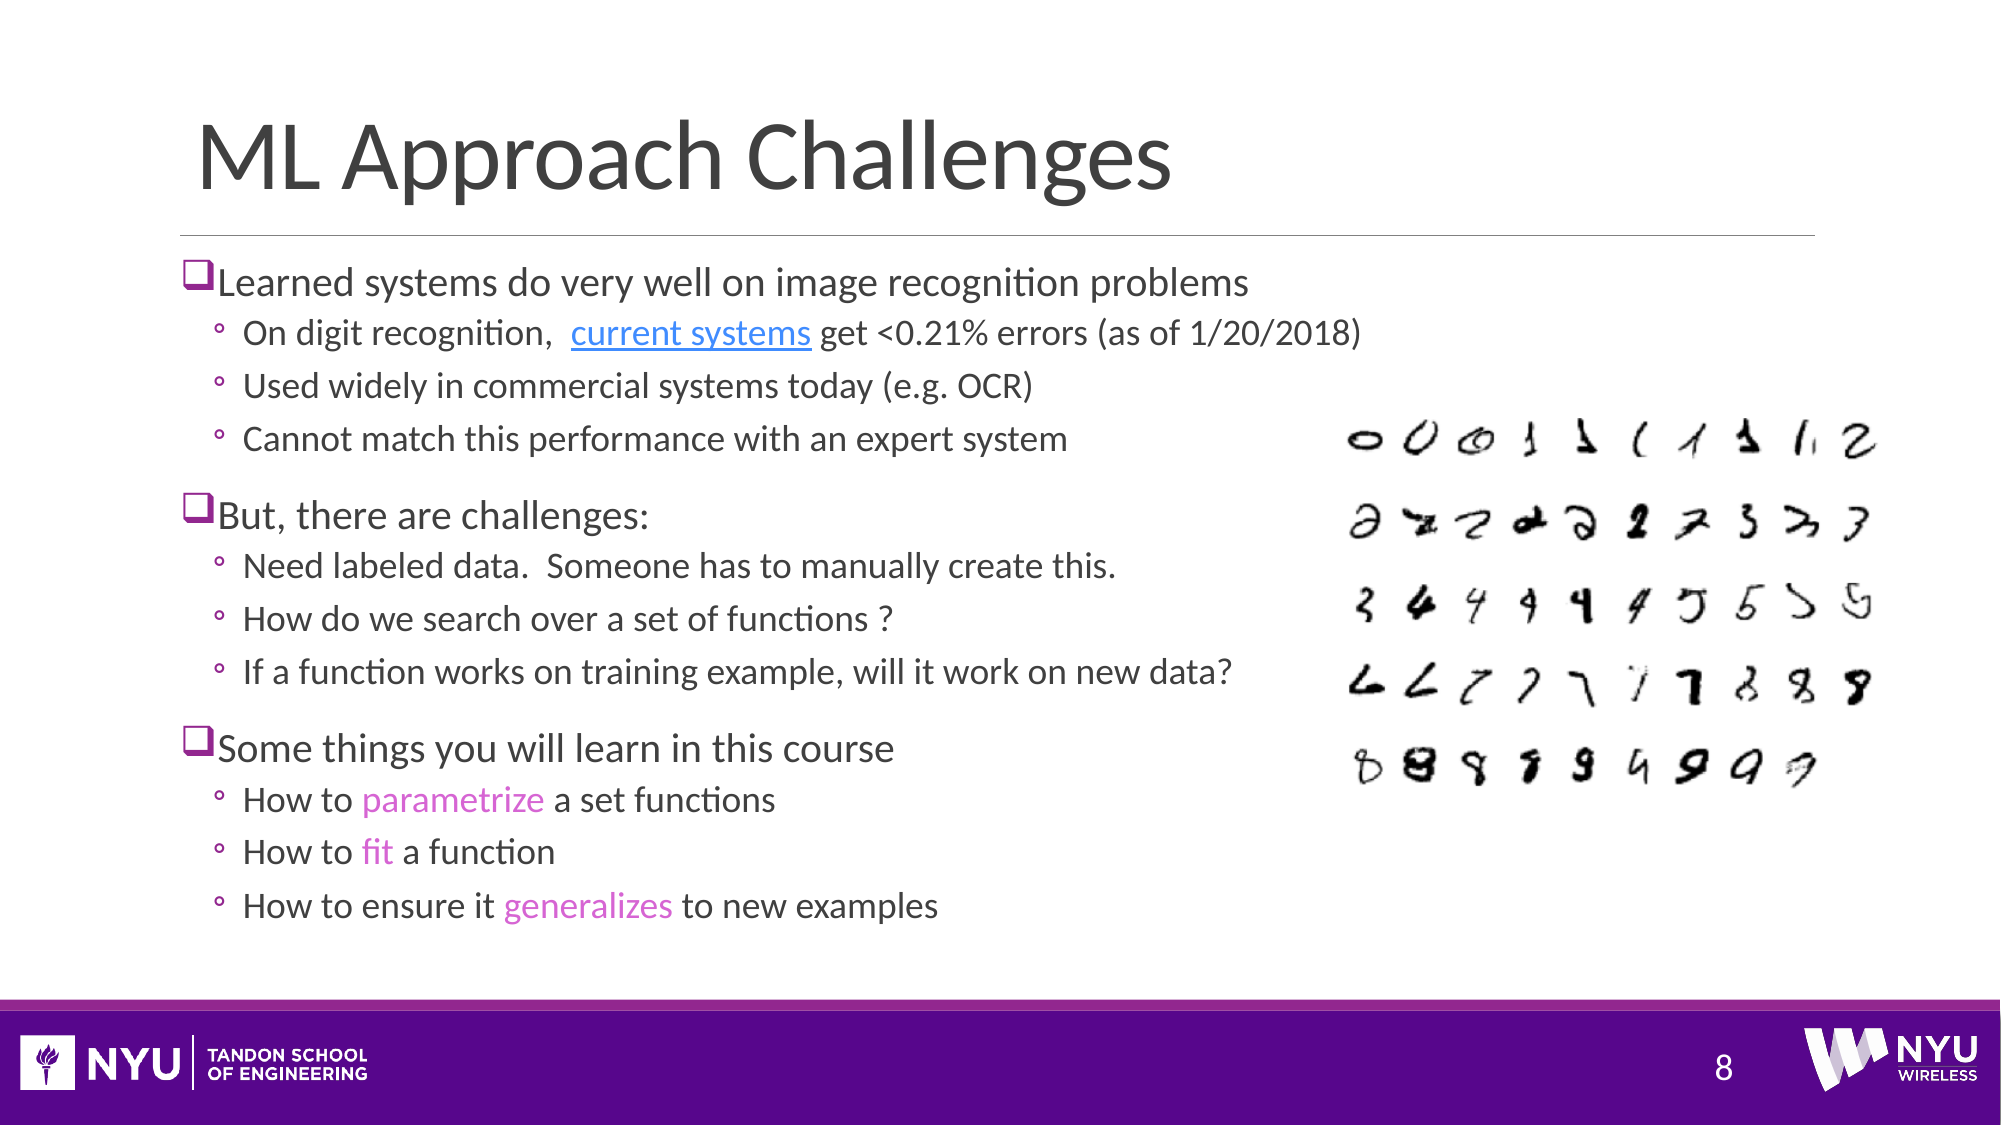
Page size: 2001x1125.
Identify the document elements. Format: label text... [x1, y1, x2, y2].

picture [1336, 417, 1897, 798]
slide_number 8 [1533, 1035, 1749, 1096]
title ML Approach Challenges [180, 47, 1830, 218]
